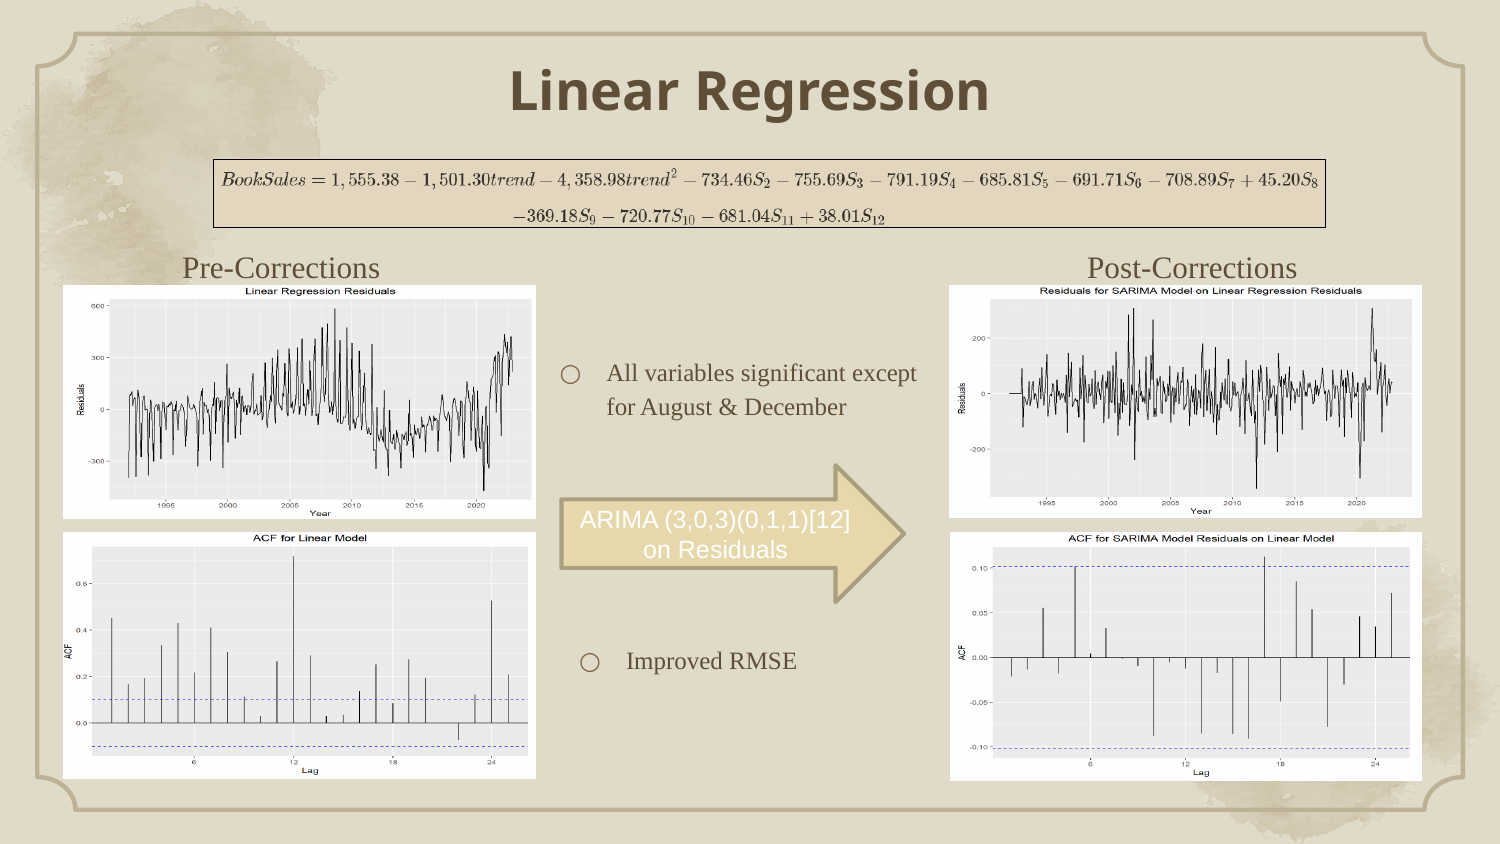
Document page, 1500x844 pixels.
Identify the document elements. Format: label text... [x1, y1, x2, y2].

picture [212, 158, 1326, 228]
text_box Improved RMSE [541, 630, 861, 685]
text_box ARIMA (3,0,3)(0,1,1)[12] on Residuals [559, 463, 907, 605]
text_box Post-Corrections [983, 235, 1333, 283]
picture [63, 532, 536, 779]
text_box All variables significant except for August & December [541, 359, 943, 414]
picture [948, 284, 1422, 518]
picture [63, 284, 536, 519]
title Linear Regression [117, 58, 1383, 120]
list Pre-Corrections [78, 235, 397, 283]
picture [950, 532, 1422, 781]
